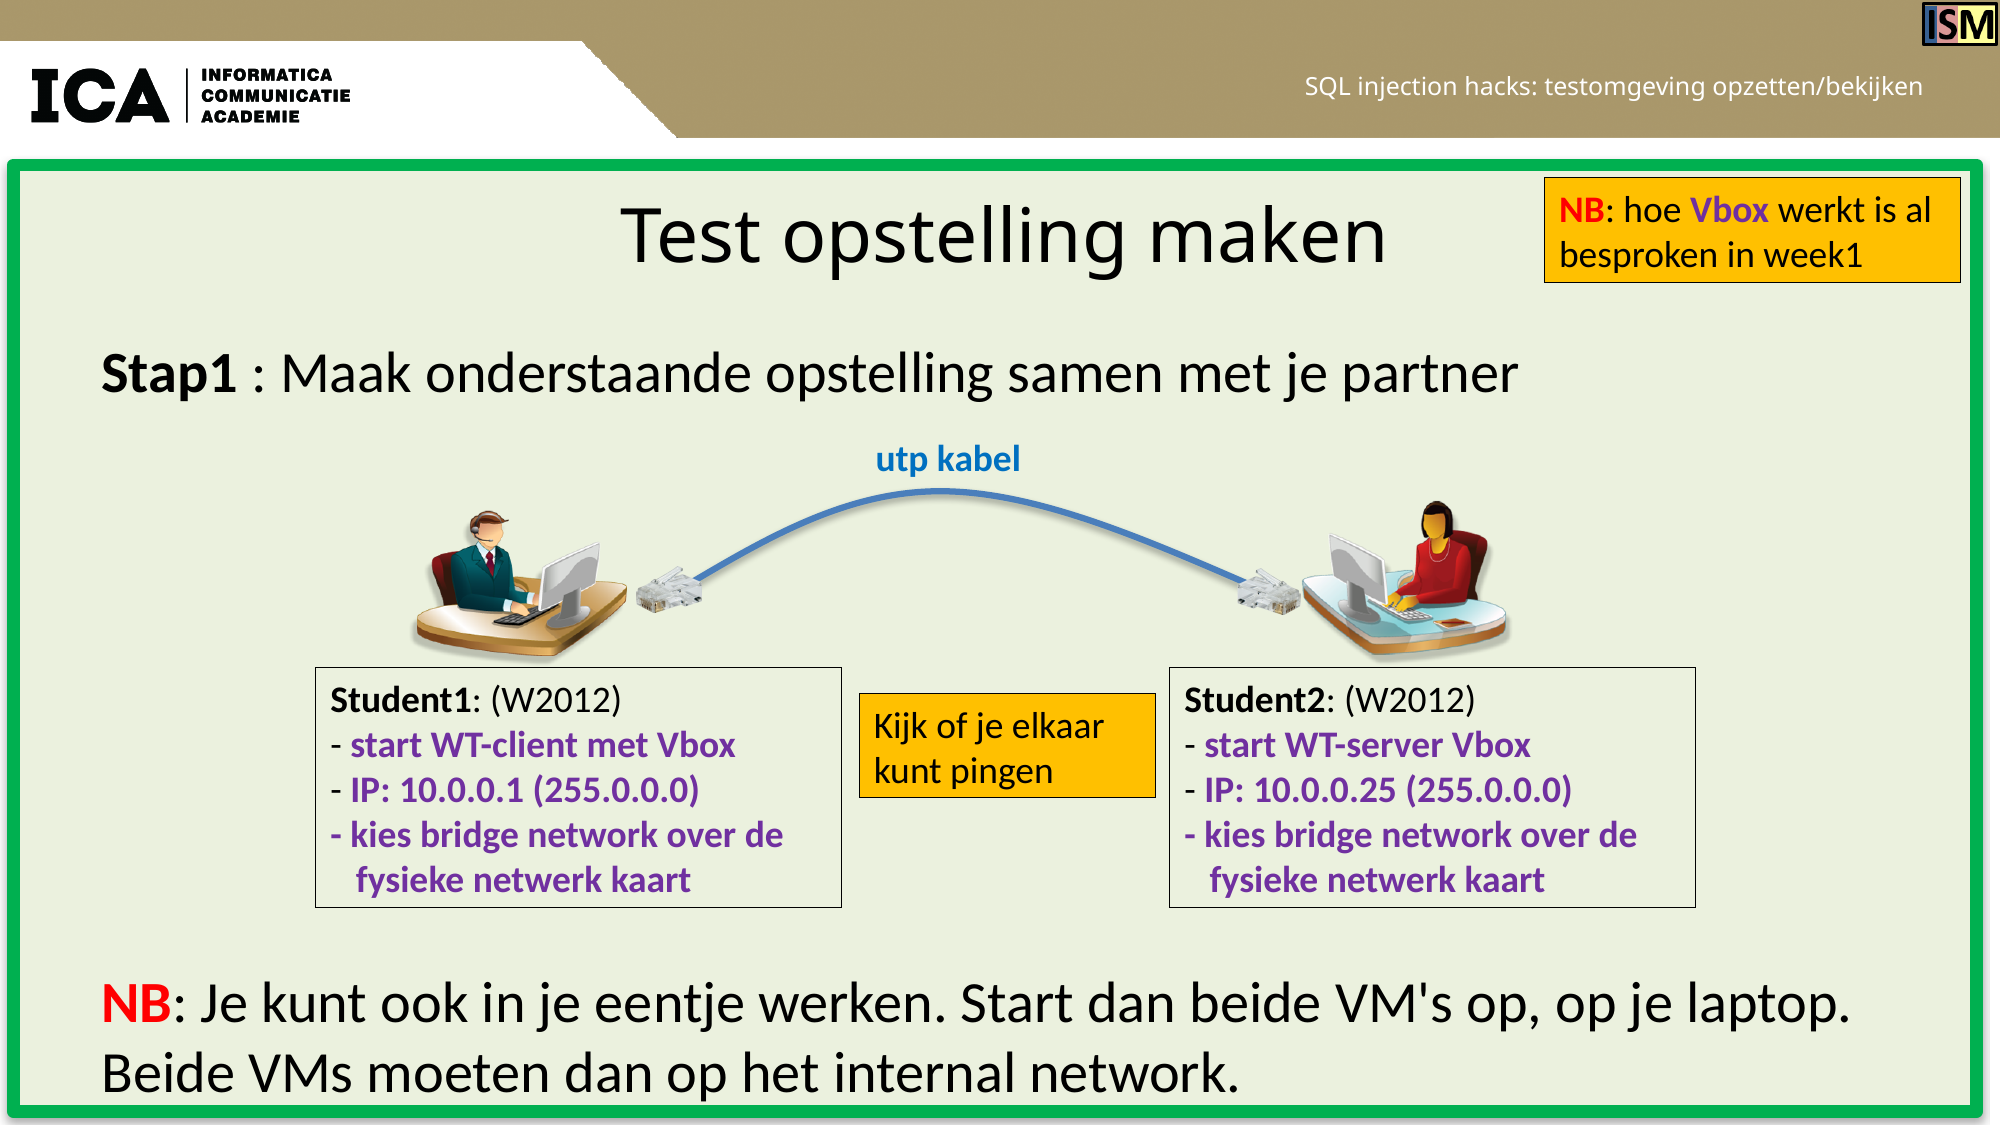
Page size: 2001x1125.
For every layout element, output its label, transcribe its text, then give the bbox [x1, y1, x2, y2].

text_box [13, 164, 1977, 1112]
picture [0, 0, 2000, 138]
picture [406, 480, 717, 688]
list SQL injection hacks: testomgeving opzetten/bekijken [605, 62, 1940, 123]
text_box NB: hoe Vbox werkt is al besproken in week1 [1544, 177, 1961, 283]
text_box utp kabel [860, 426, 1043, 487]
text_box Kijk of je elkaar kunt pingen [859, 693, 1156, 798]
title Test opstelling maken [605, 179, 1675, 287]
text_box [719, 490, 1218, 587]
text_box Student1: (W2012) - start WT-client met Vbox - IP: 10.0.0.1 (255.0.0.0) - kies bridge network over de fysieke netwerk kaart [315, 667, 842, 908]
text_box Student2: (W2012) - start WT-server Vbox - IP: 10.0.0.25 (255.0.0.0) - kies bridge network over de fysieke netwerk kaart [1169, 667, 1696, 908]
picture [1222, 469, 1517, 688]
text_box Stap1 : Maak onderstaande opstelling samen met je partner NB: Je kunt ook in je eentje werken. Start dan beide VM's op, op je laptop. Beide VMs moeten dan op het internal network. [86, 326, 1940, 1112]
